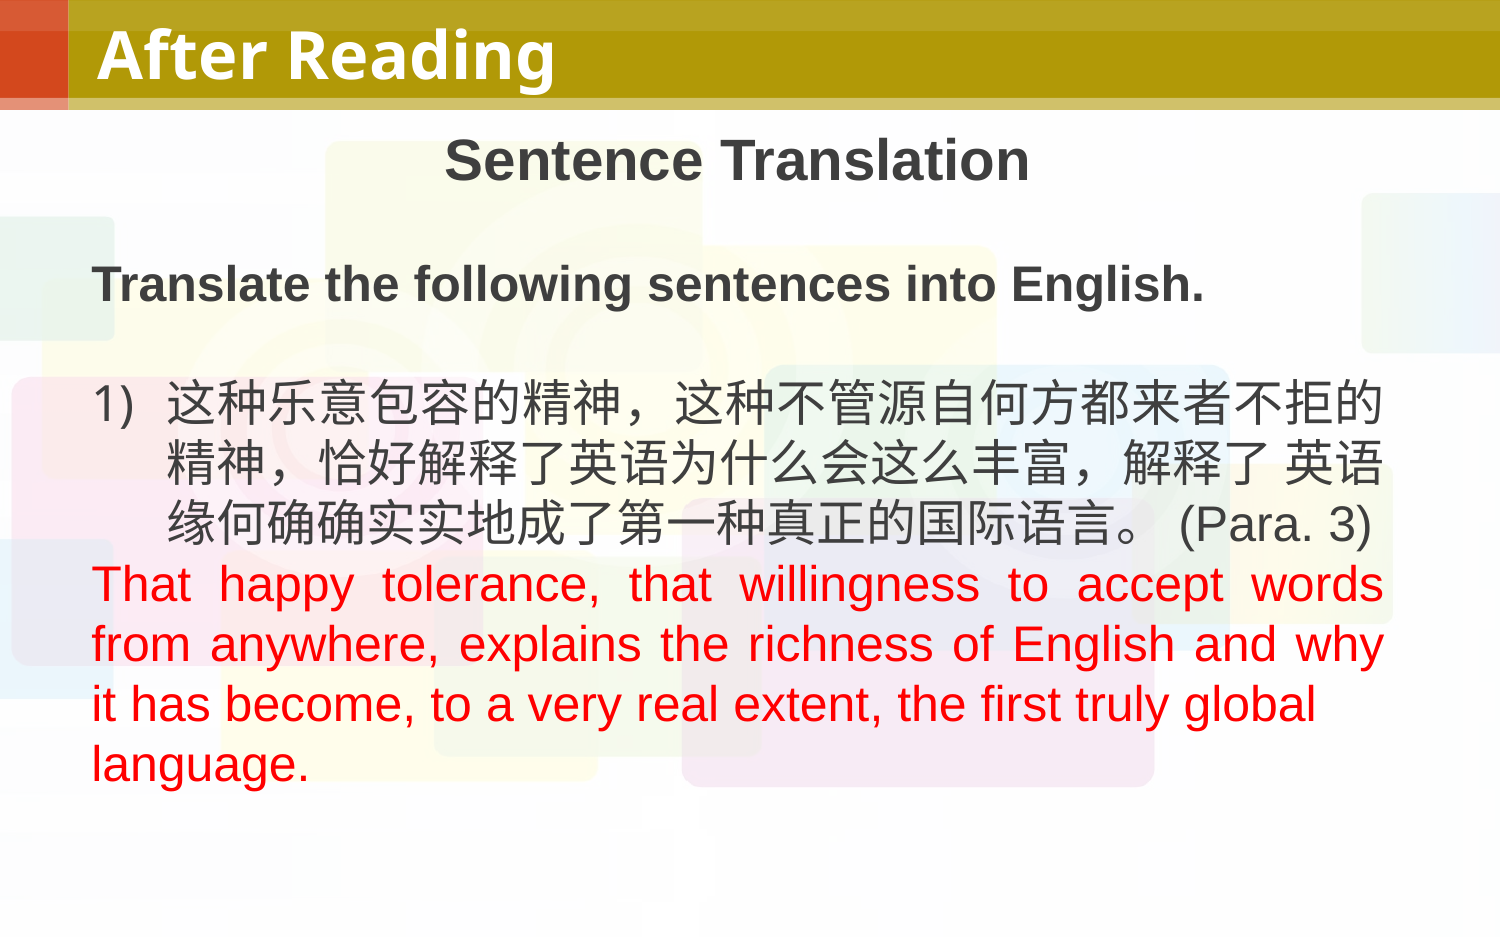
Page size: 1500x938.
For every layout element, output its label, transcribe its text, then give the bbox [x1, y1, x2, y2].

text_box Sentence Translation Translate the following sentences into English. 这种乐意包容的精神，这种不管源自何方都来者不拒的精神，恰好解释了英语为什么会这么丰富，解释了 英语缘何确确实实地成了第一种真正的国际语言。(Para. 3) That happy tolerance, that willingness to accept words from anywhere, explains the richness of English and why it has become, to a very real extent, the first truly global language. [76, 114, 1400, 800]
title After Reading [82, 11, 1429, 105]
